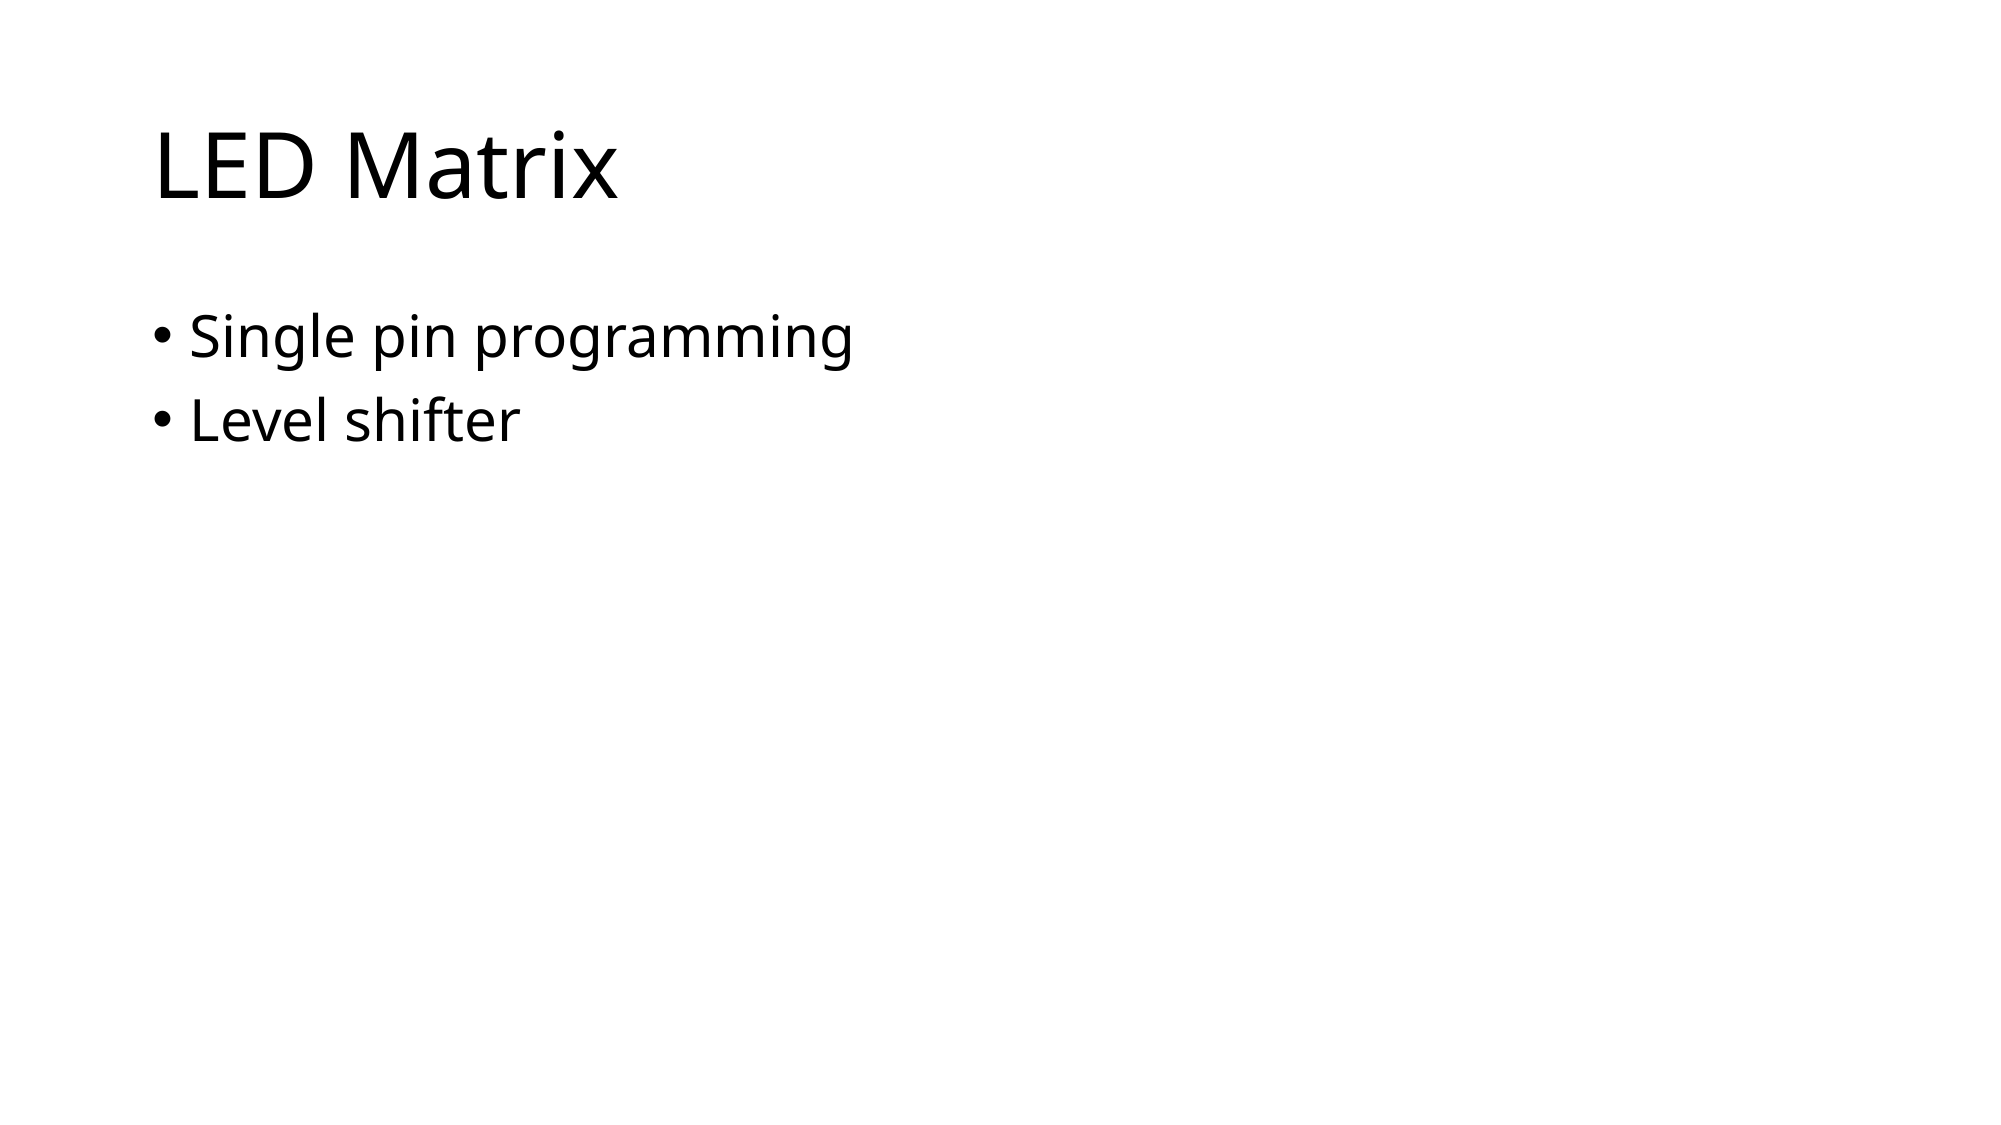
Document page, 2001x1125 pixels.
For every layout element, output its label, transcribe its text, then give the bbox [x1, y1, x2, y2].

title LED Matrix [137, 59, 1863, 278]
list Single pin programming Level shifter [137, 299, 1863, 1014]
